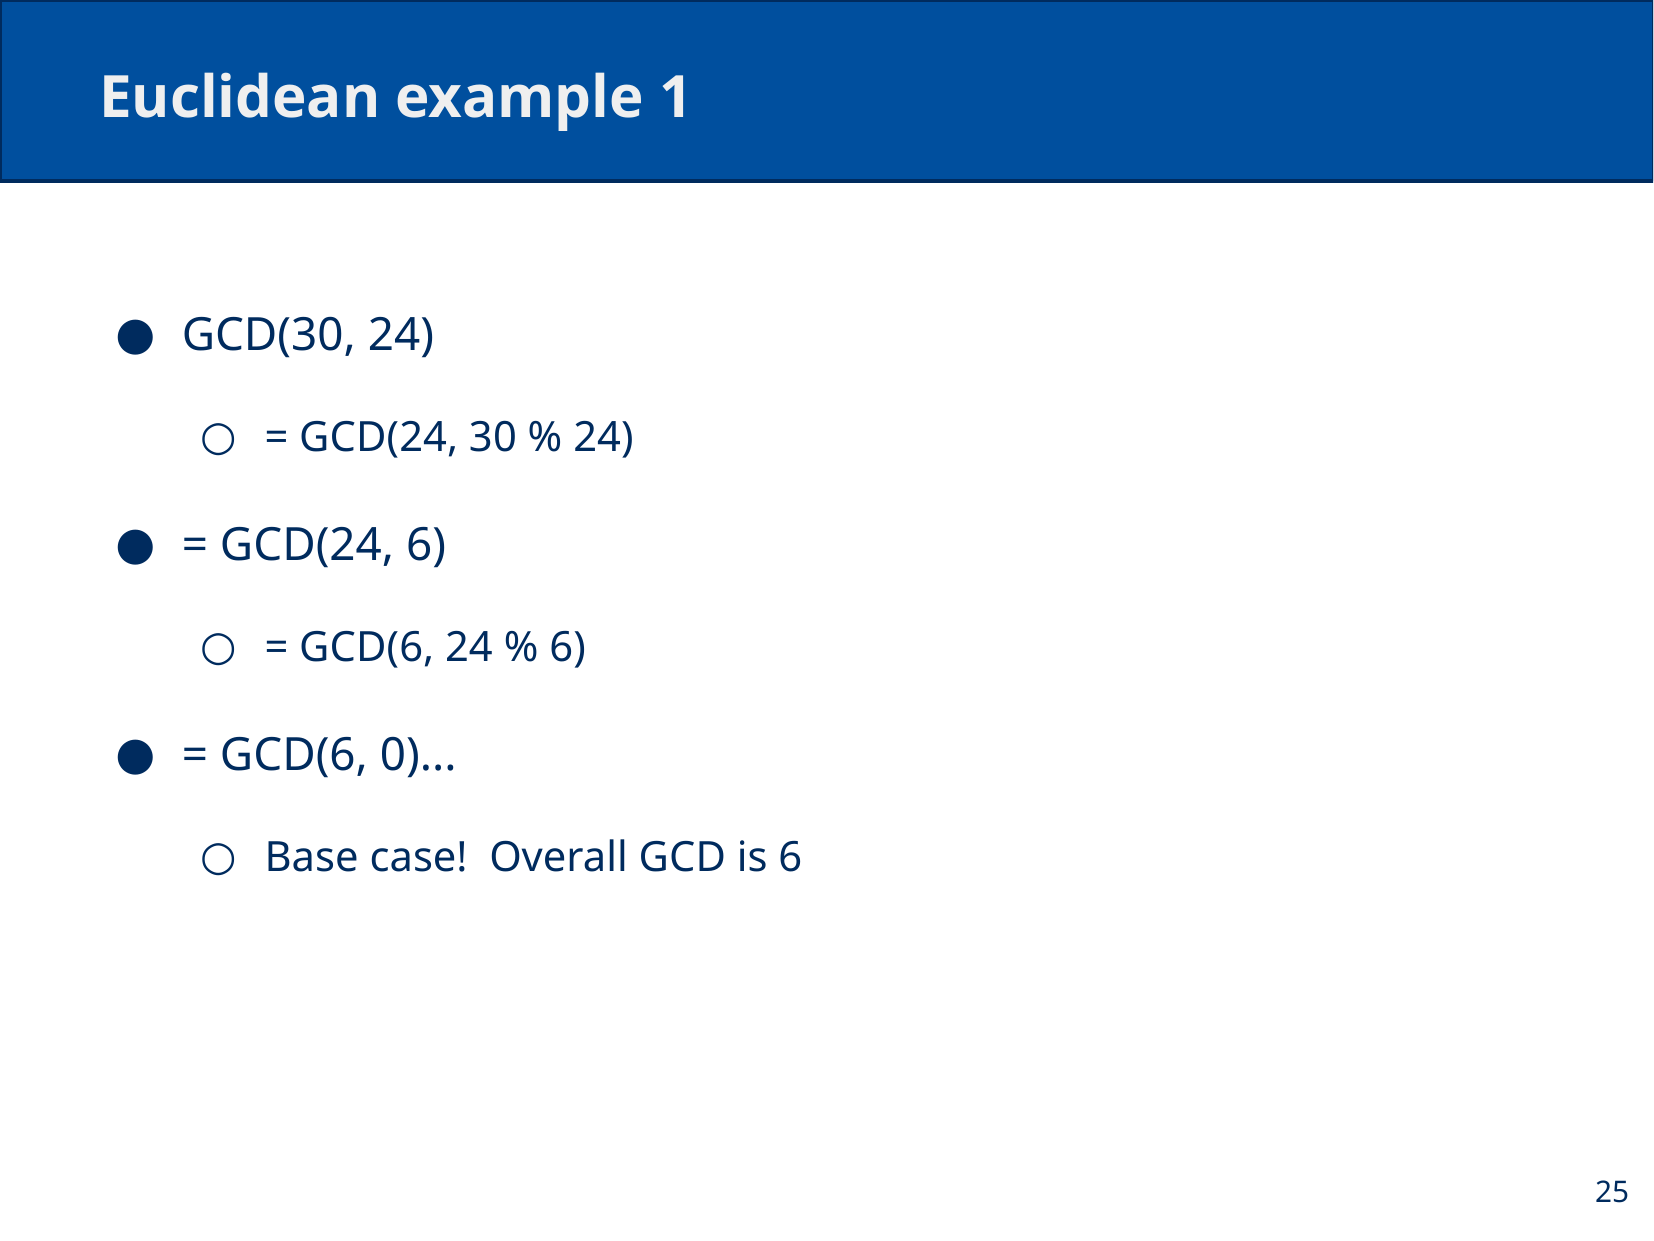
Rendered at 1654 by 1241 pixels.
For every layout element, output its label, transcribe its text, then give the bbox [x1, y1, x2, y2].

title Euclidean example 1 [82, 36, 1571, 146]
slide_number 25 [1546, 1145, 1647, 1241]
list GCD(30, 24) = GCD(24, 30 % 24) = GCD(24, 6) = GCD(6, 24 % 6) = GCD(6, 0)... Base case! Overall GCD is 6 [82, 232, 1571, 1188]
